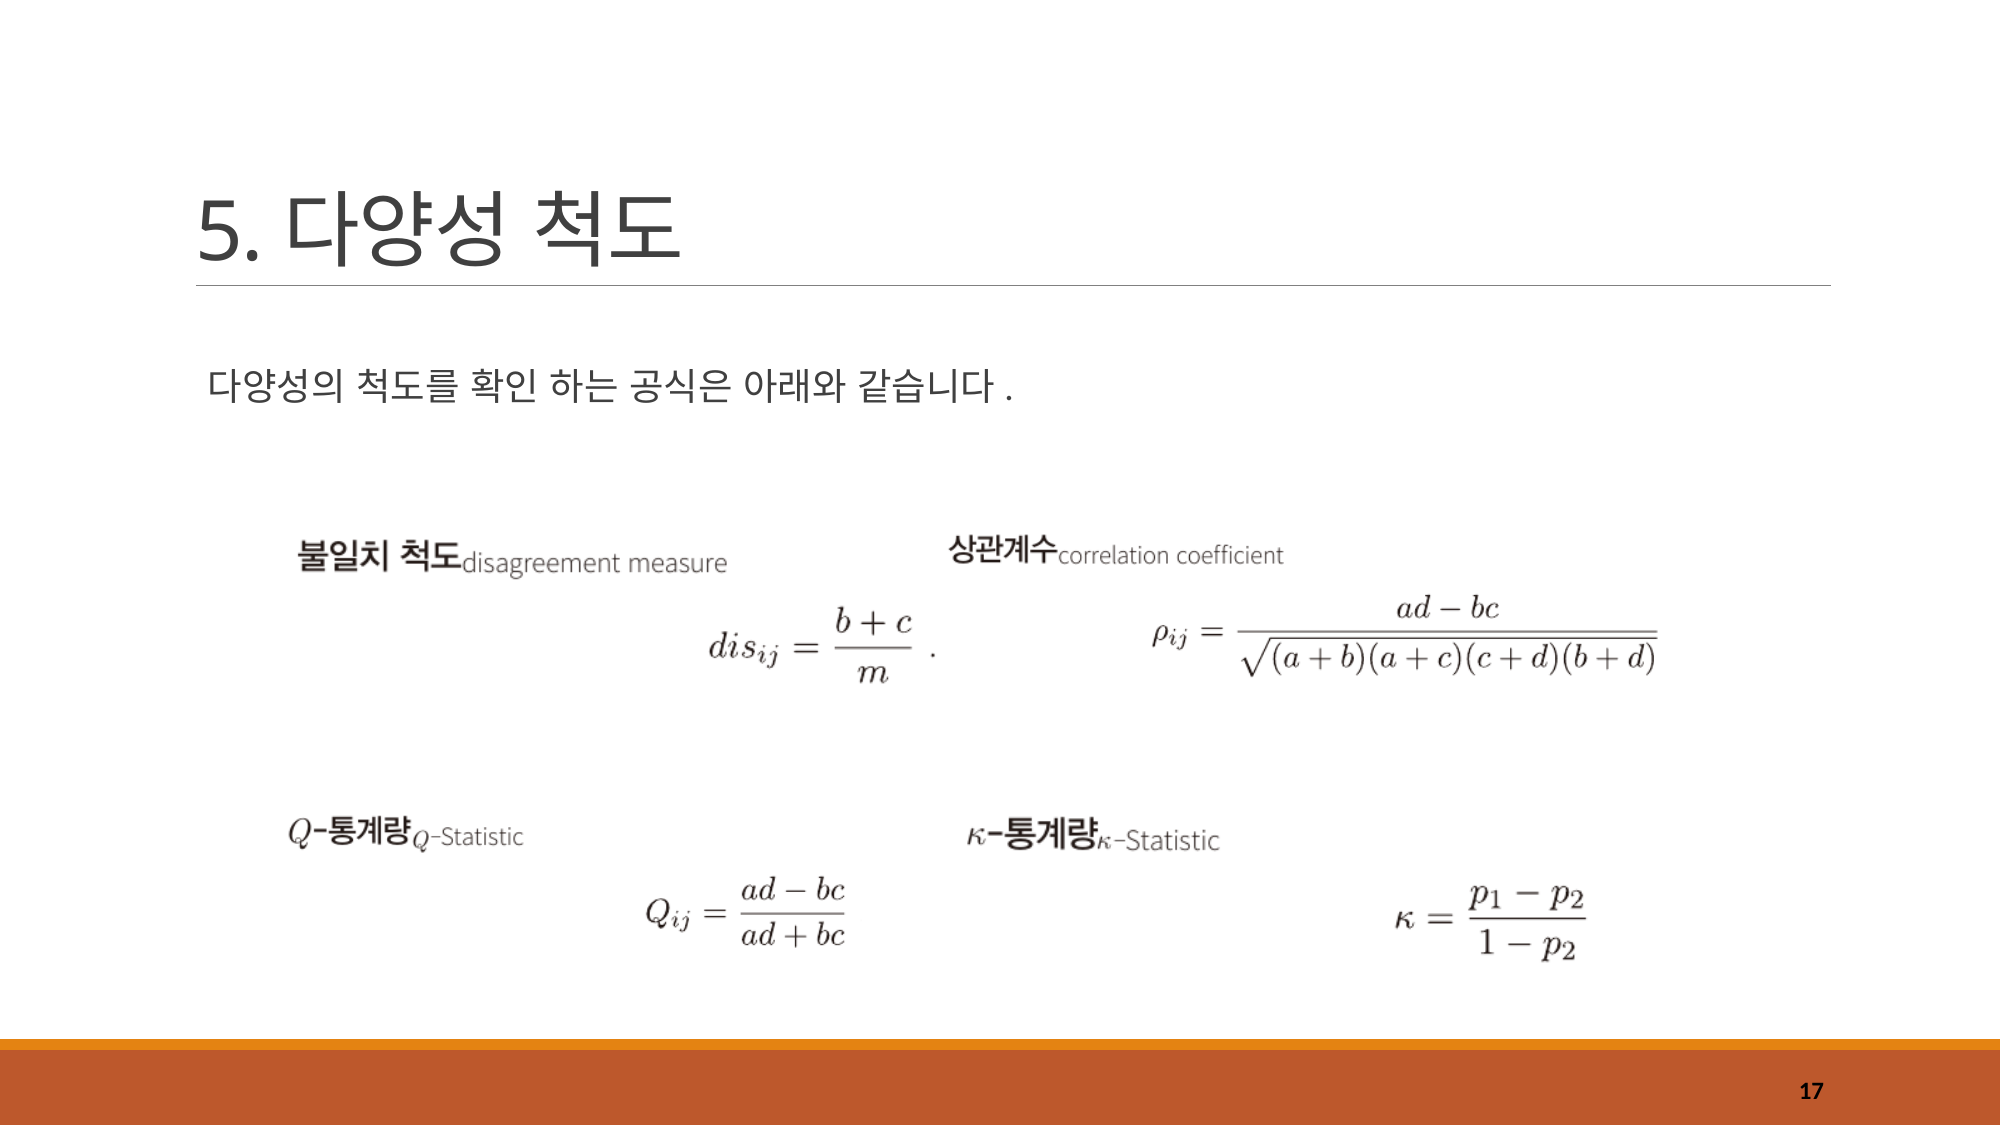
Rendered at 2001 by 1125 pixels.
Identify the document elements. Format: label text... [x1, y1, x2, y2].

list 다양성의 척도를 확인 하는 공식은 아래와 같습니다. [174, 302, 1825, 963]
picture [280, 508, 1670, 707]
title 5.다양성 척도 [180, 47, 1830, 285]
slide_number 17 [1624, 1059, 1840, 1120]
picture [280, 802, 862, 964]
picture [956, 806, 1599, 974]
